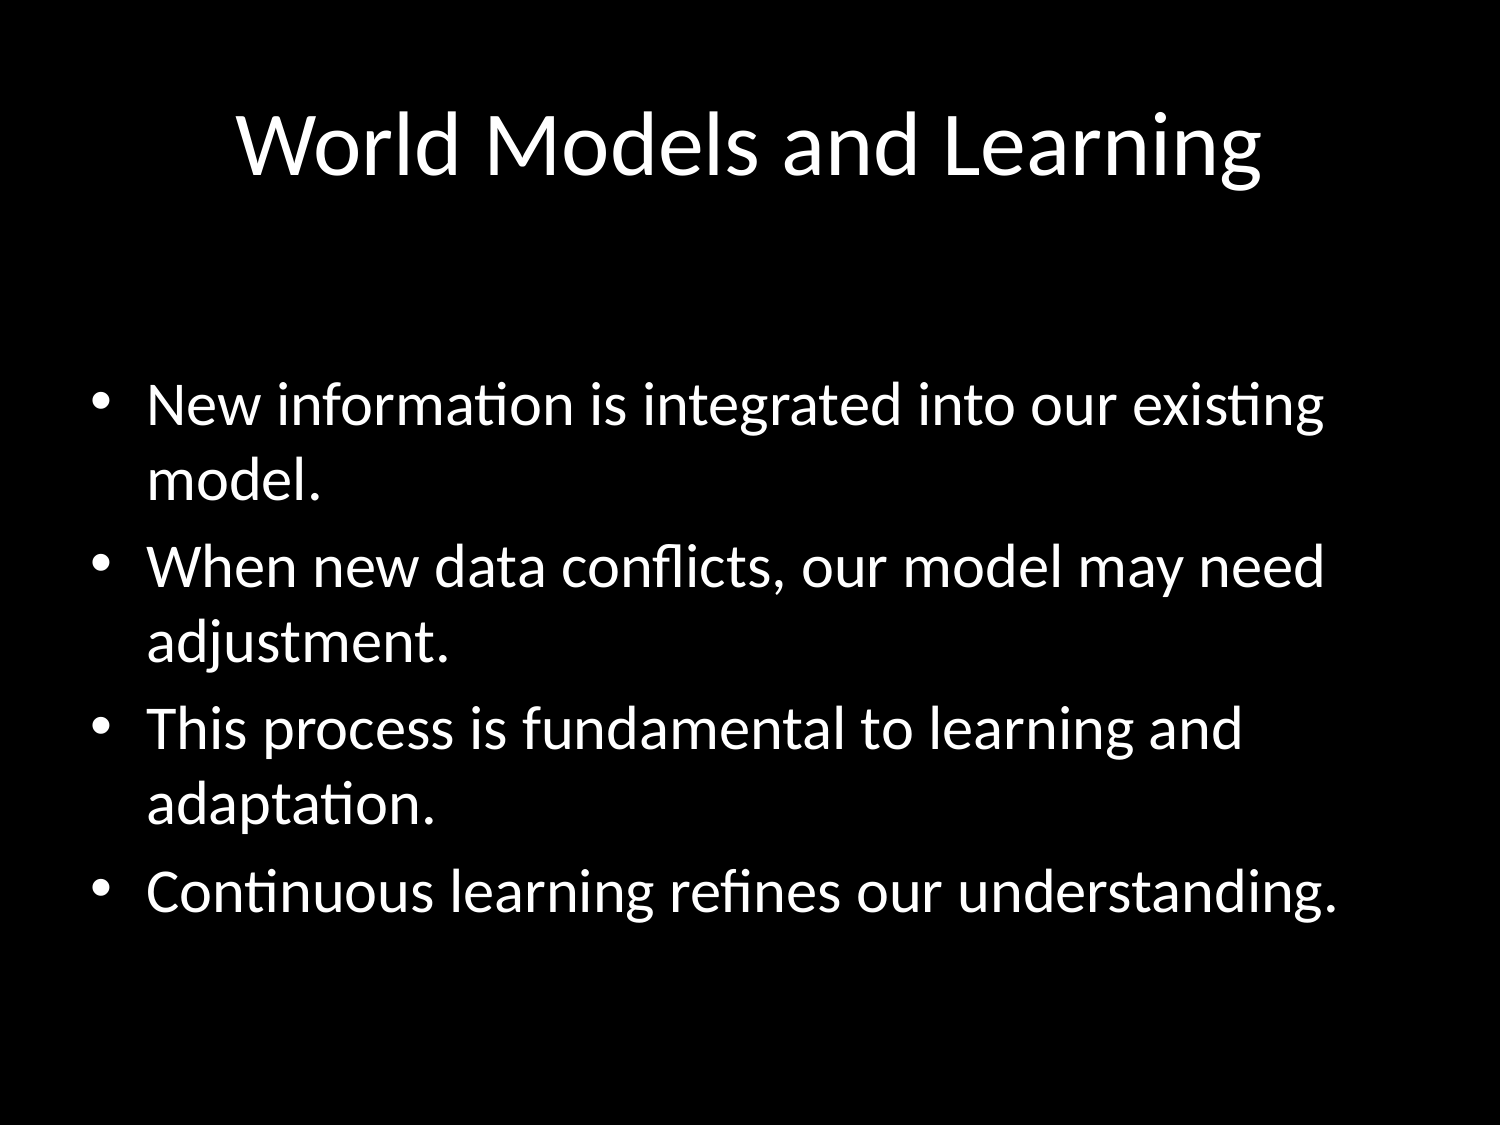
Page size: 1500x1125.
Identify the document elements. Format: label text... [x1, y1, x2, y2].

title World Models and Learning [75, 45, 1425, 233]
list New information is integrated into our existing model. When new data conflicts, our model may need adjustment. This process is fundamental to learning and adaptation. Continuous learning refines our understanding. [75, 262, 1425, 1005]
